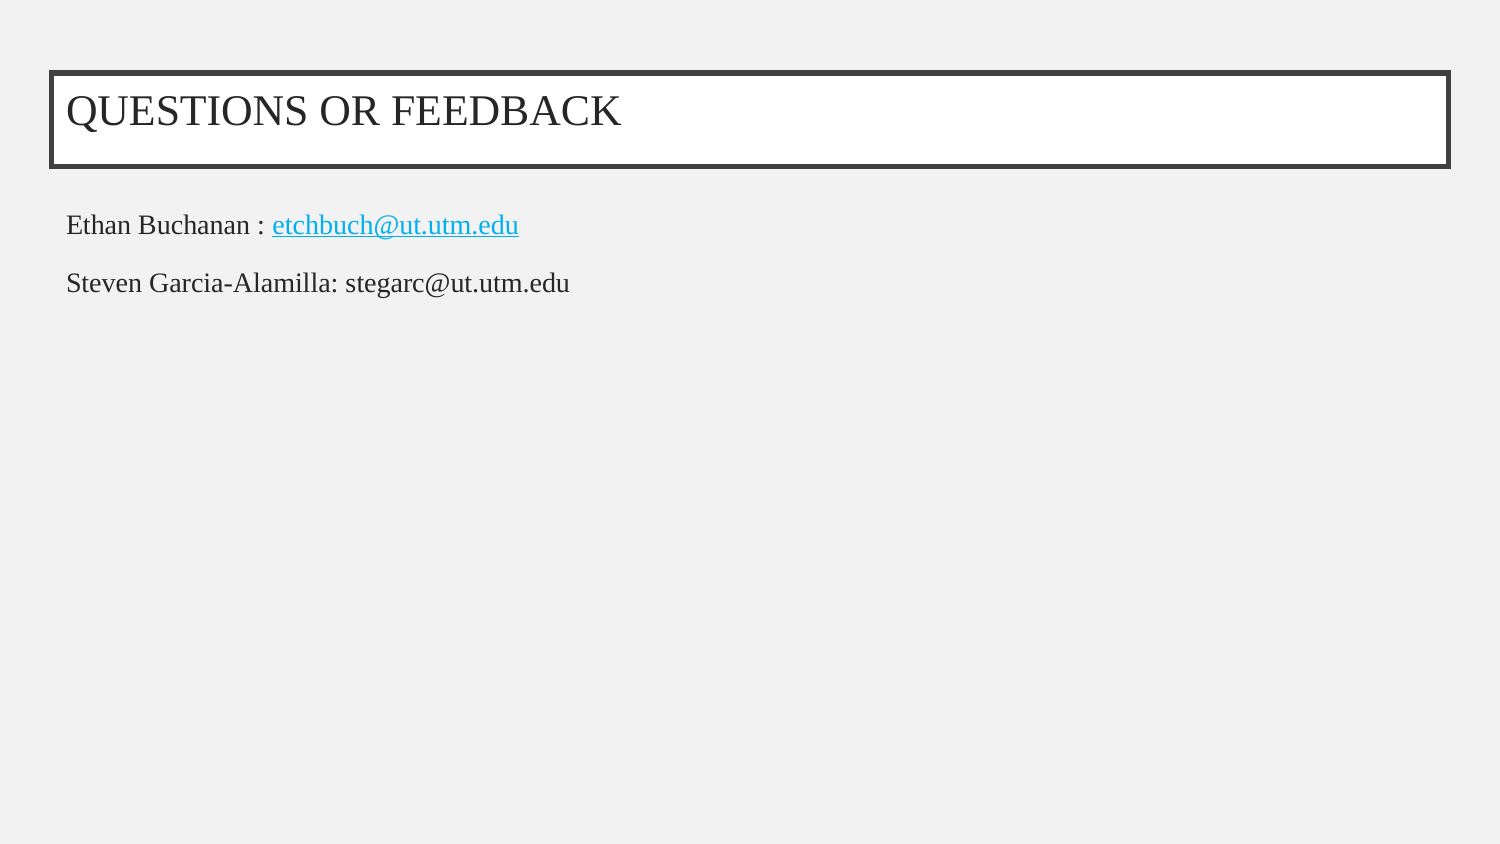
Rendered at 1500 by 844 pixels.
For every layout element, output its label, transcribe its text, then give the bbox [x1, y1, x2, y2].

title QUESTIONS OR FEEDBACK [49, 70, 1451, 169]
list Ethan Buchanan : etchbuch@ut.utm.edu Steven Garcia-Alamilla: stegarc@ut.utm.edu [51, 191, 1449, 752]
